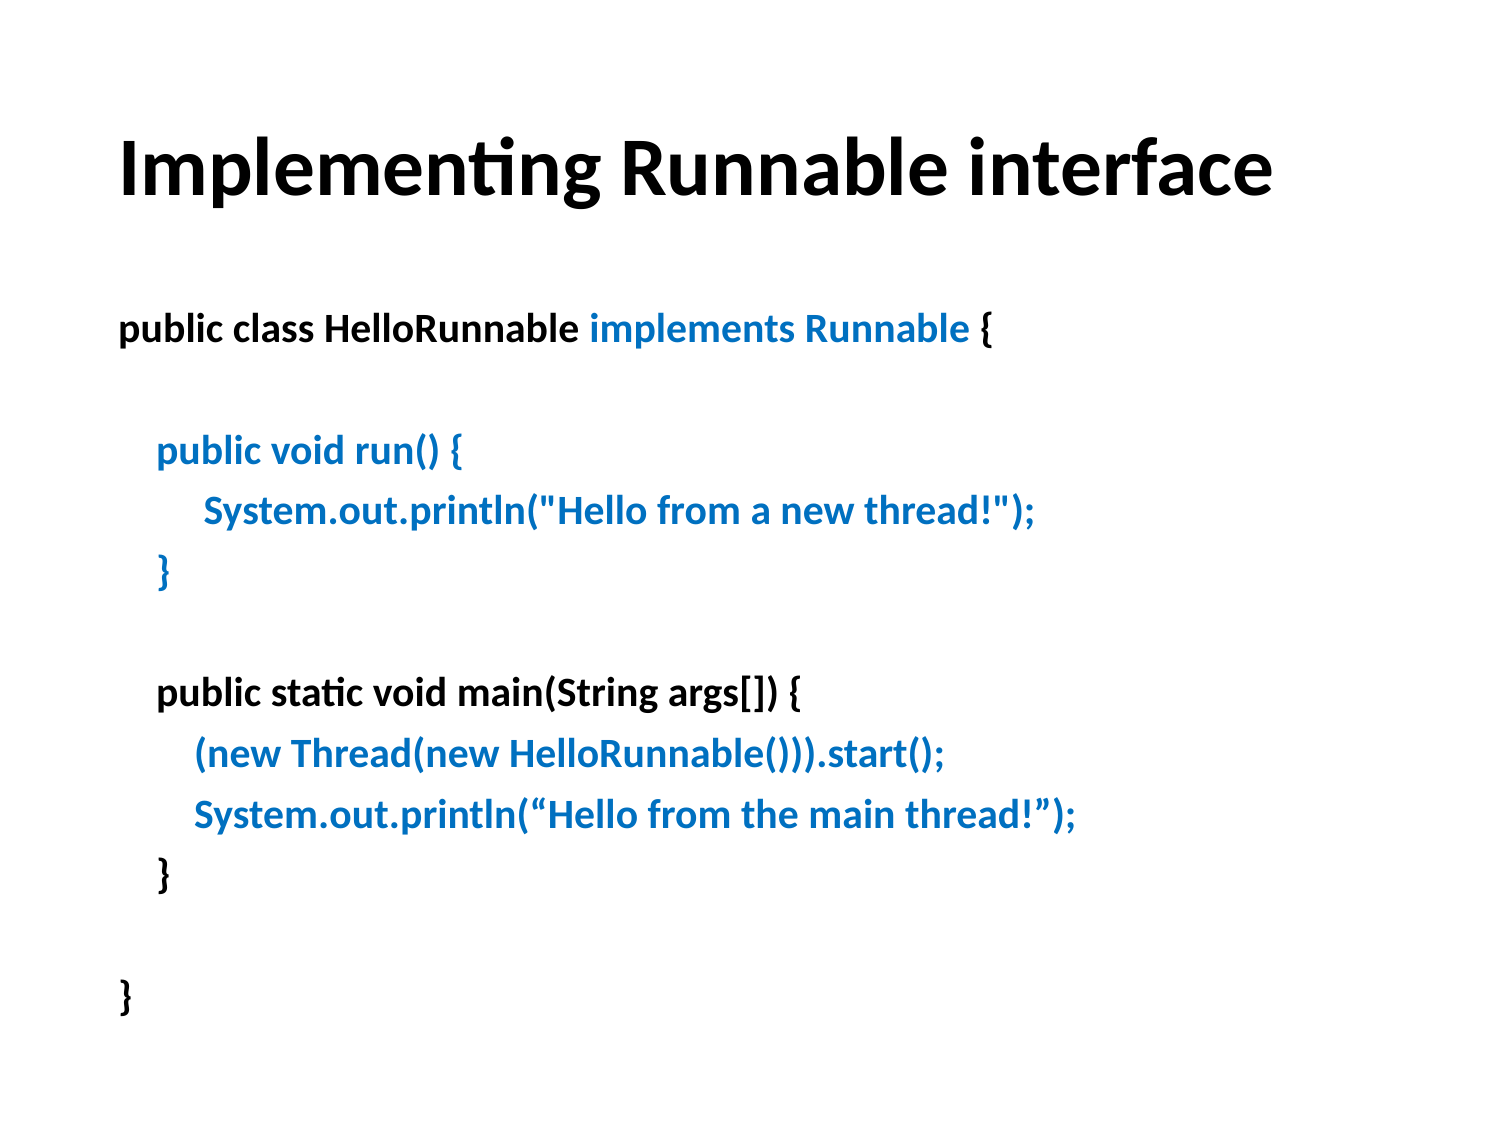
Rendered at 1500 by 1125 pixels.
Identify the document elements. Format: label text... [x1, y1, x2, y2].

title Implementing Runnable interface [103, 59, 1397, 278]
list public class HelloRunnable implements Runnable { public void run() { System.out.println("Hello from a new thread!"); } public static void main(String args[]) { (new Thread(new HelloRunnable())).start(); System.out.println(“Hello from the main thread!”); } } [103, 299, 1397, 1014]
